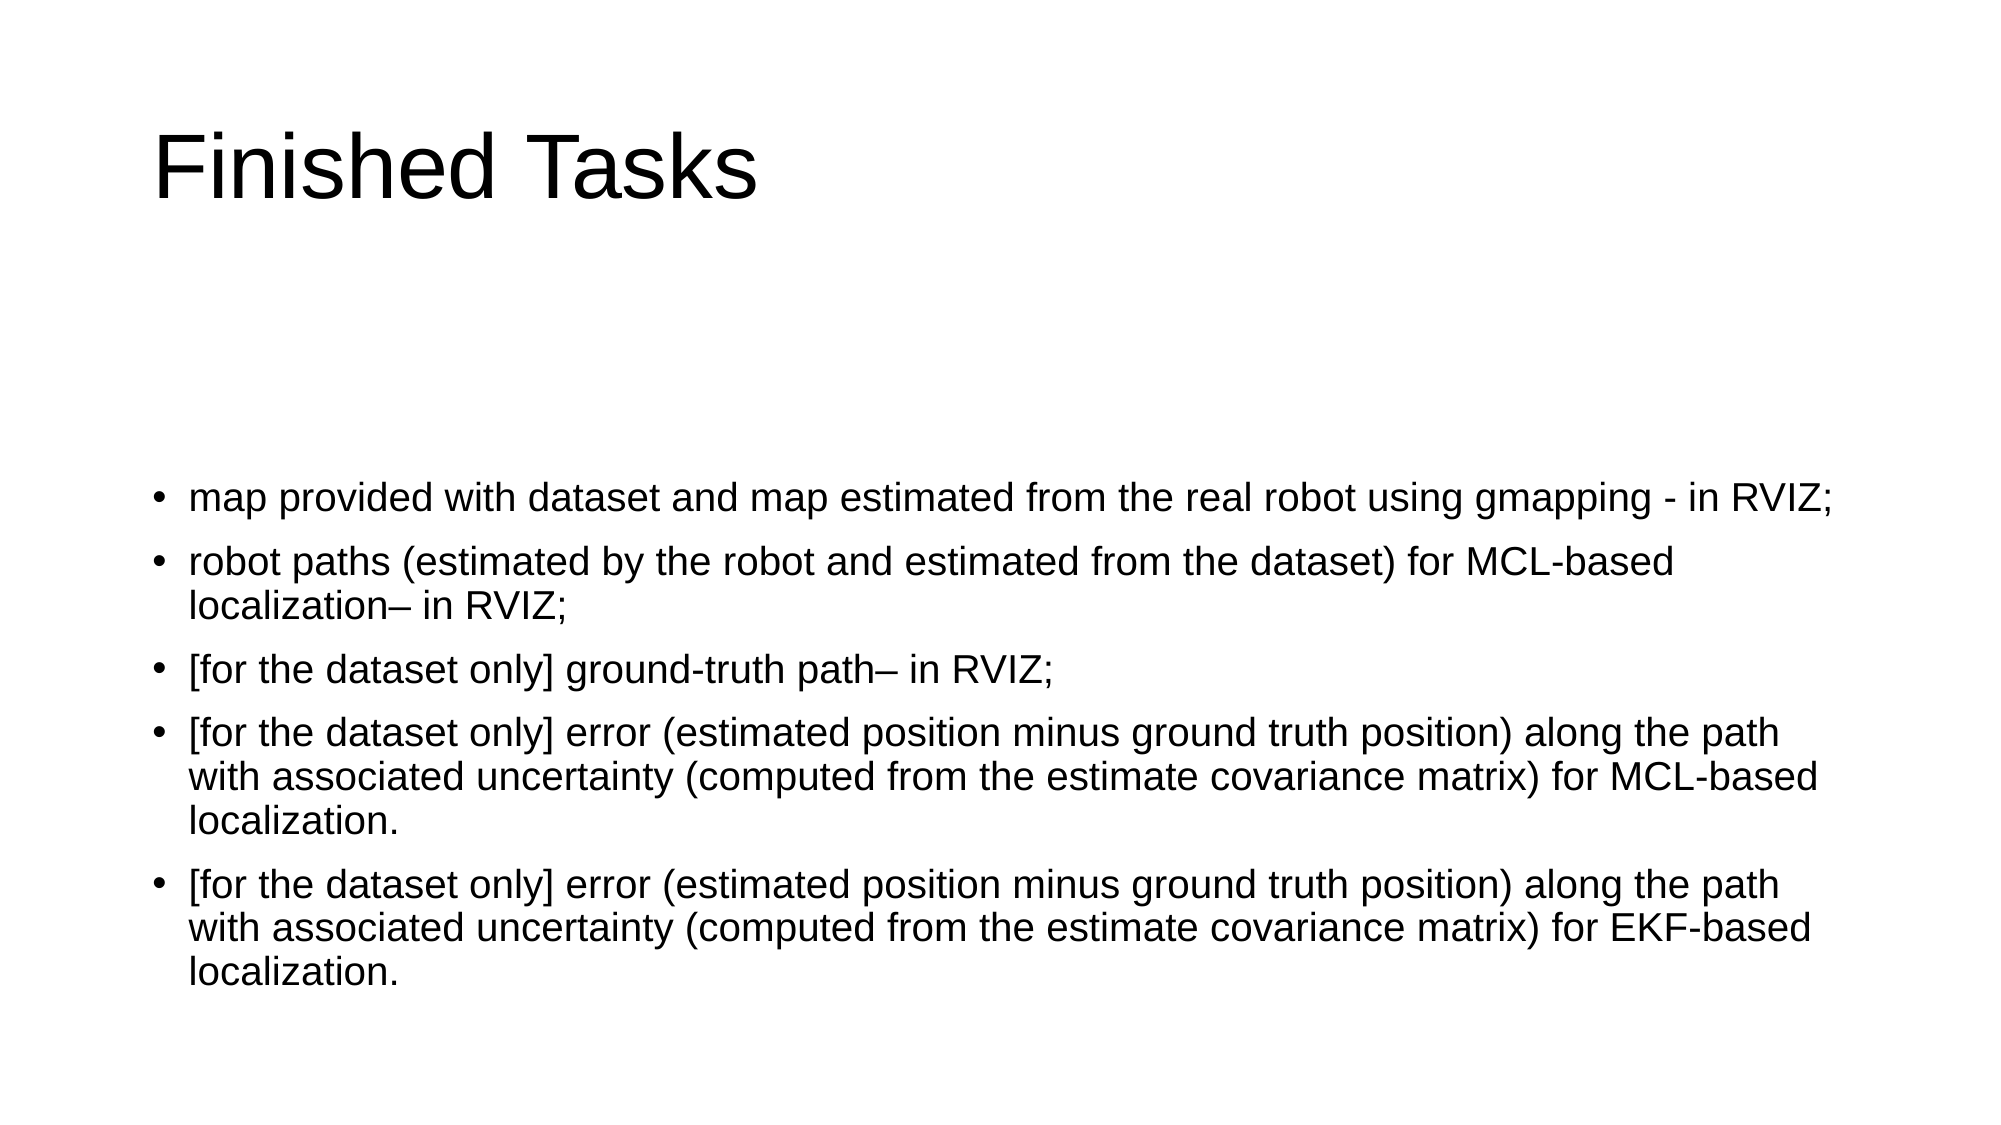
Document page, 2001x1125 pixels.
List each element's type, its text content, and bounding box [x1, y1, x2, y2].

title Finished Tasks [137, 59, 1863, 278]
list map provided with dataset and map estimated from the real robot using gmapping - in RVIZ; robot paths (estimated by the robot and estimated from the dataset) for MCL-based localization– in RVIZ; [for the dataset only] ground-truth path– in RVIZ; [for the dataset only] error (estimated position minus ground truth position) along the path with associated uncertainty (computed from the estimate covariance matrix) for MCL-based localization. [for the dataset only] error (estimated position minus ground truth position) along the path with associated uncertainty (computed from the estimate covariance matrix) for EKF-based localization. [137, 469, 1863, 1014]
